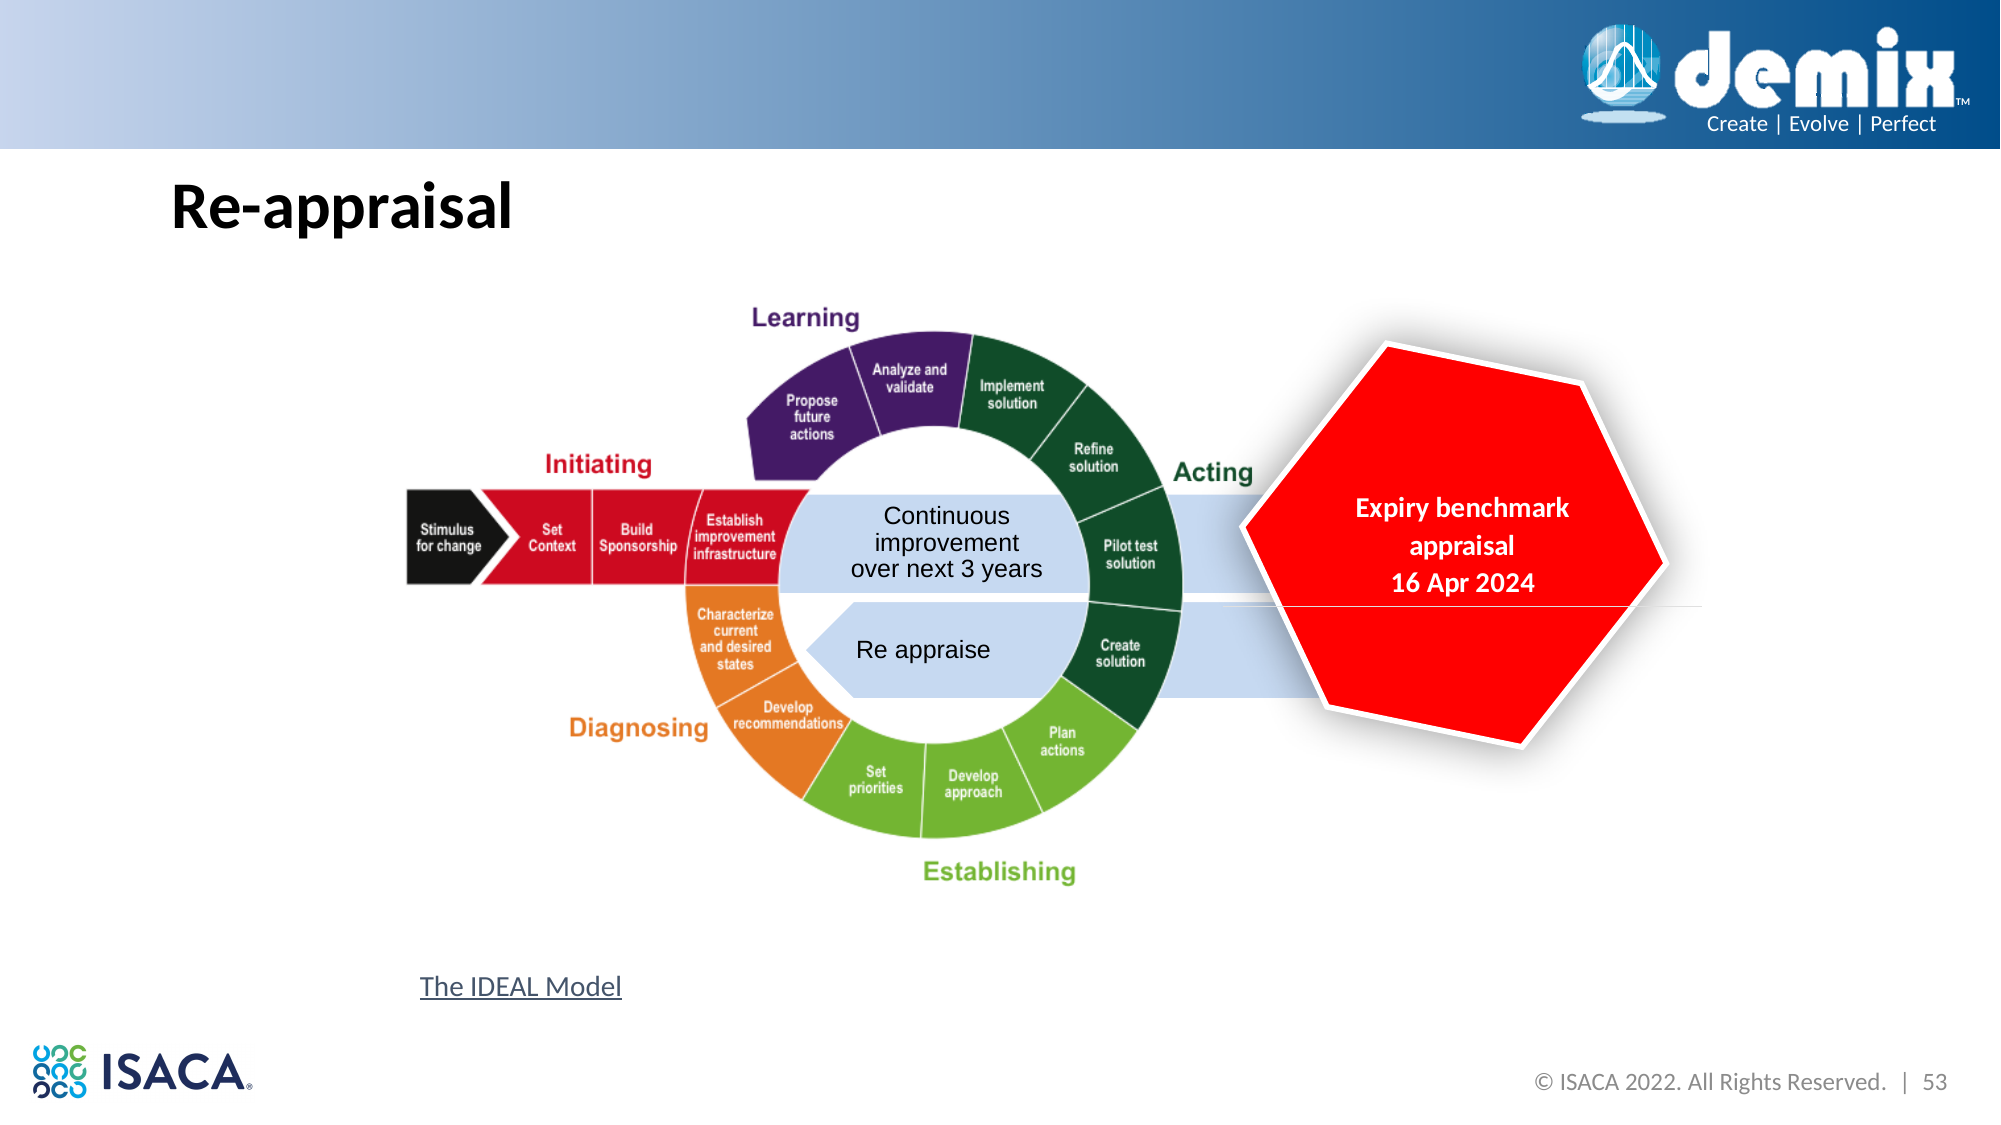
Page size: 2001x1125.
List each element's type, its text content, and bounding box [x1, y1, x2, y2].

title Re-appraisal [156, 157, 1863, 257]
picture [323, 279, 1367, 898]
picture [1549, 3, 2000, 153]
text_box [1221, 493, 1704, 608]
text_box [1367, 342, 1635, 493]
picture [29, 1043, 255, 1103]
text_box [1367, 608, 1633, 749]
text_box The IDEAL Model [419, 966, 1745, 1037]
